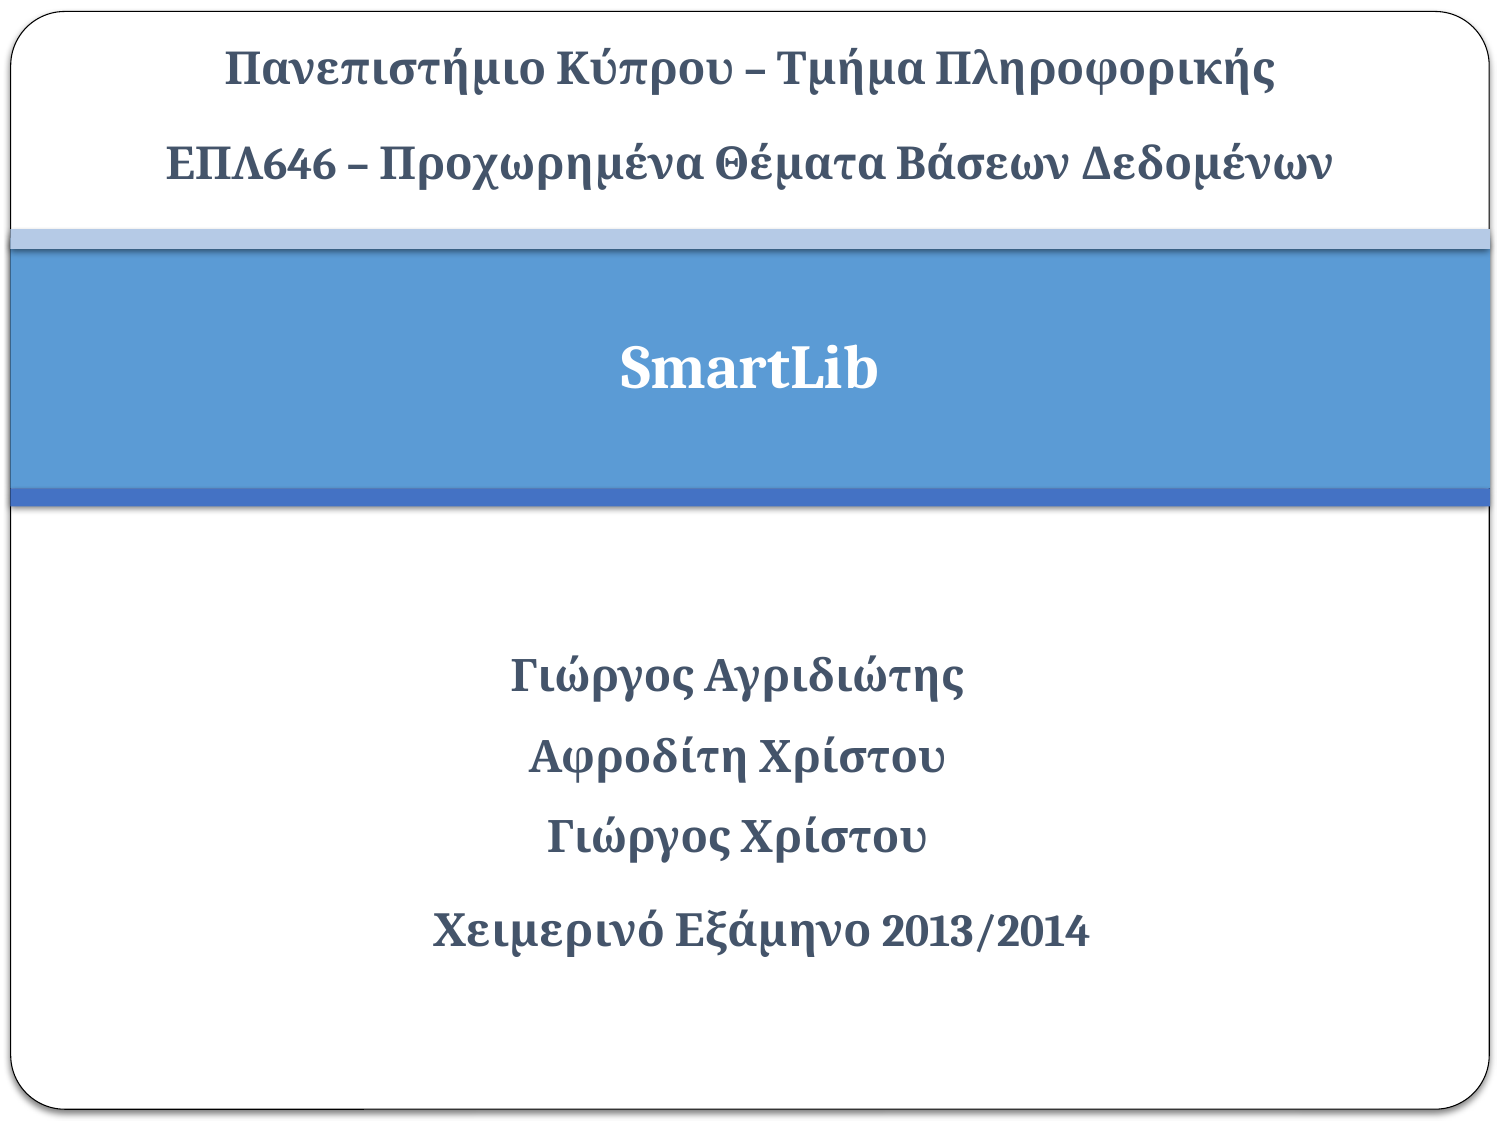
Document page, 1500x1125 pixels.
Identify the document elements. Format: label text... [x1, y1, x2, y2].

text_box [25, 0, 76, 27]
title SmartLib [75, 247, 1425, 489]
text_box Πανεπιστήμιο Κύπρου – Τμήμα Πληροφορικής ΕΠΛ646 – Προχωρημένα Θέματα Βάσεων Δεδομένων [41, 30, 1459, 197]
subtitle Γιώργος Αγριδιώτης Αφροδίτη Χρίστου Γιώργος Χρίστου [212, 607, 1263, 870]
text_box Χειμερινό Εξάμηνο 2013/2014 [53, 881, 1471, 976]
